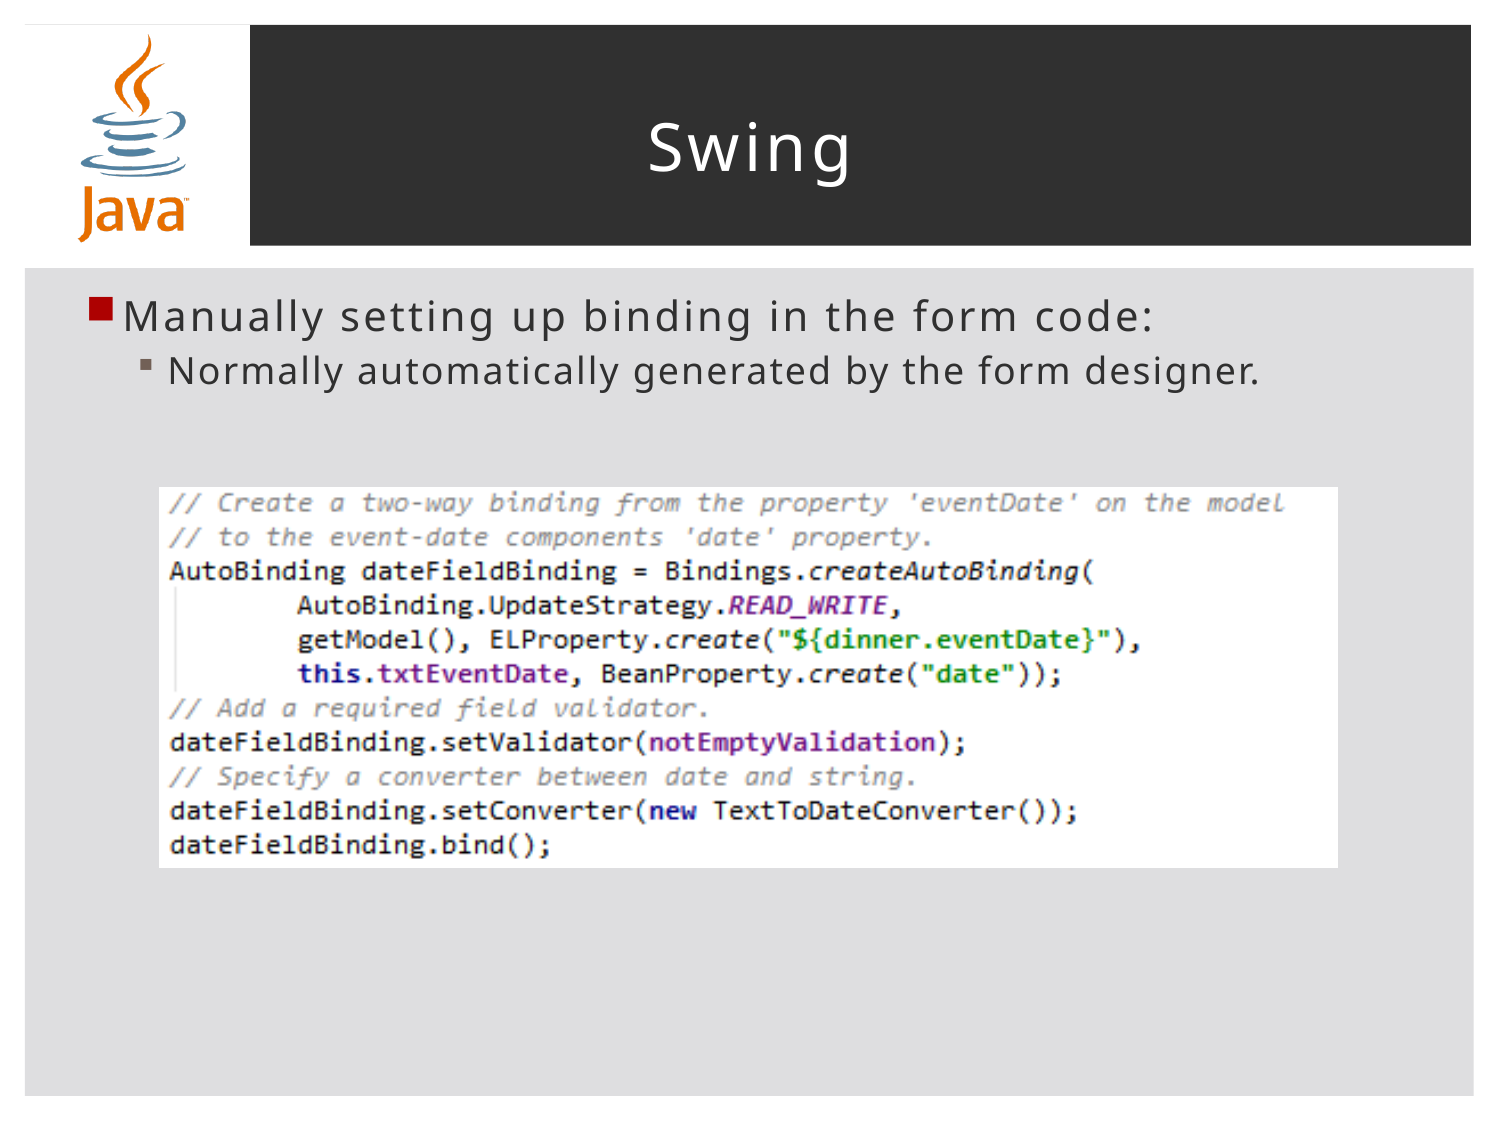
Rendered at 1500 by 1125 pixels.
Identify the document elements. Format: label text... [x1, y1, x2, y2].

picture [74, 32, 191, 244]
list Manually setting up binding in the form code: Normally automatically generated by the form designer. [62, 281, 1442, 1005]
picture [159, 487, 1338, 869]
text_box [11, 23, 251, 251]
title Swing [251, 58, 1438, 232]
